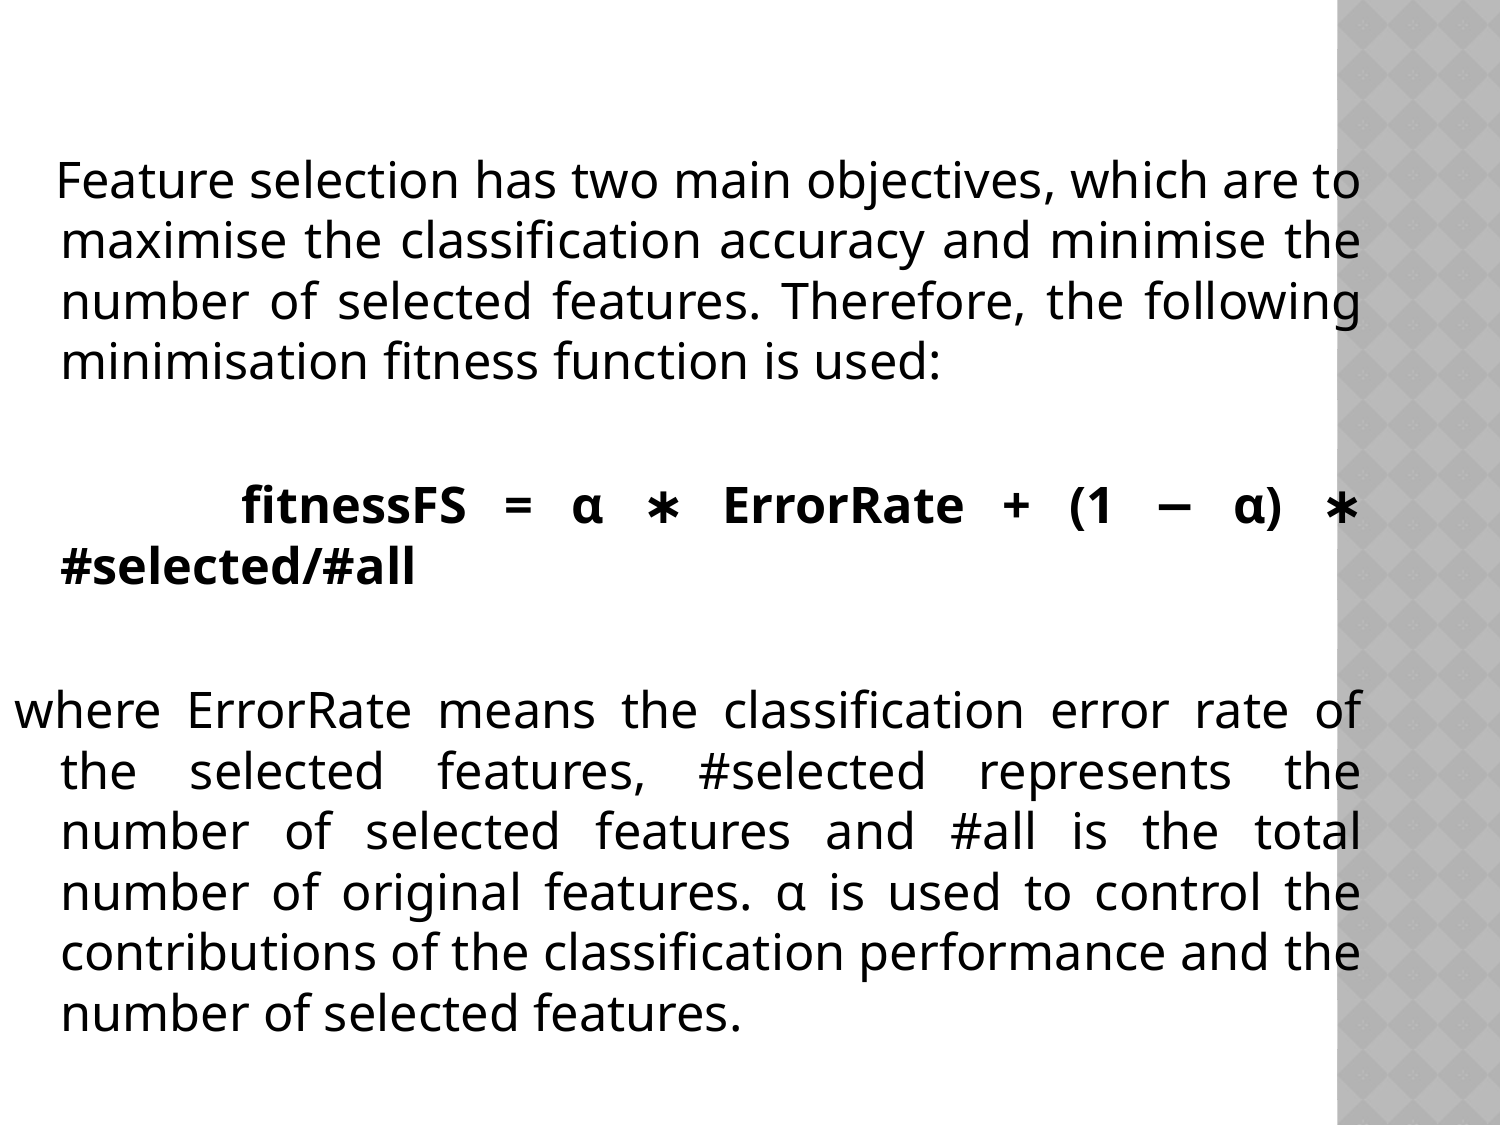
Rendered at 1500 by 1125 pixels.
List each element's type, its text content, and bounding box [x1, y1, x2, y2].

list Feature selection has two main objectives, which are to maximise the classification accuracy and minimise the number of selected features. Therefore, the following minimisation fitness function is used: fitnessFS = α ∗ ErrorRate + (1 − α) ∗ #selected/#all where ErrorRate means the classification error rate of the selected features, #selected represents the number of selected features and #all is the total number of original features. α is used to control the contributions of the classification performance and the number of selected features. [0, 140, 1379, 1125]
